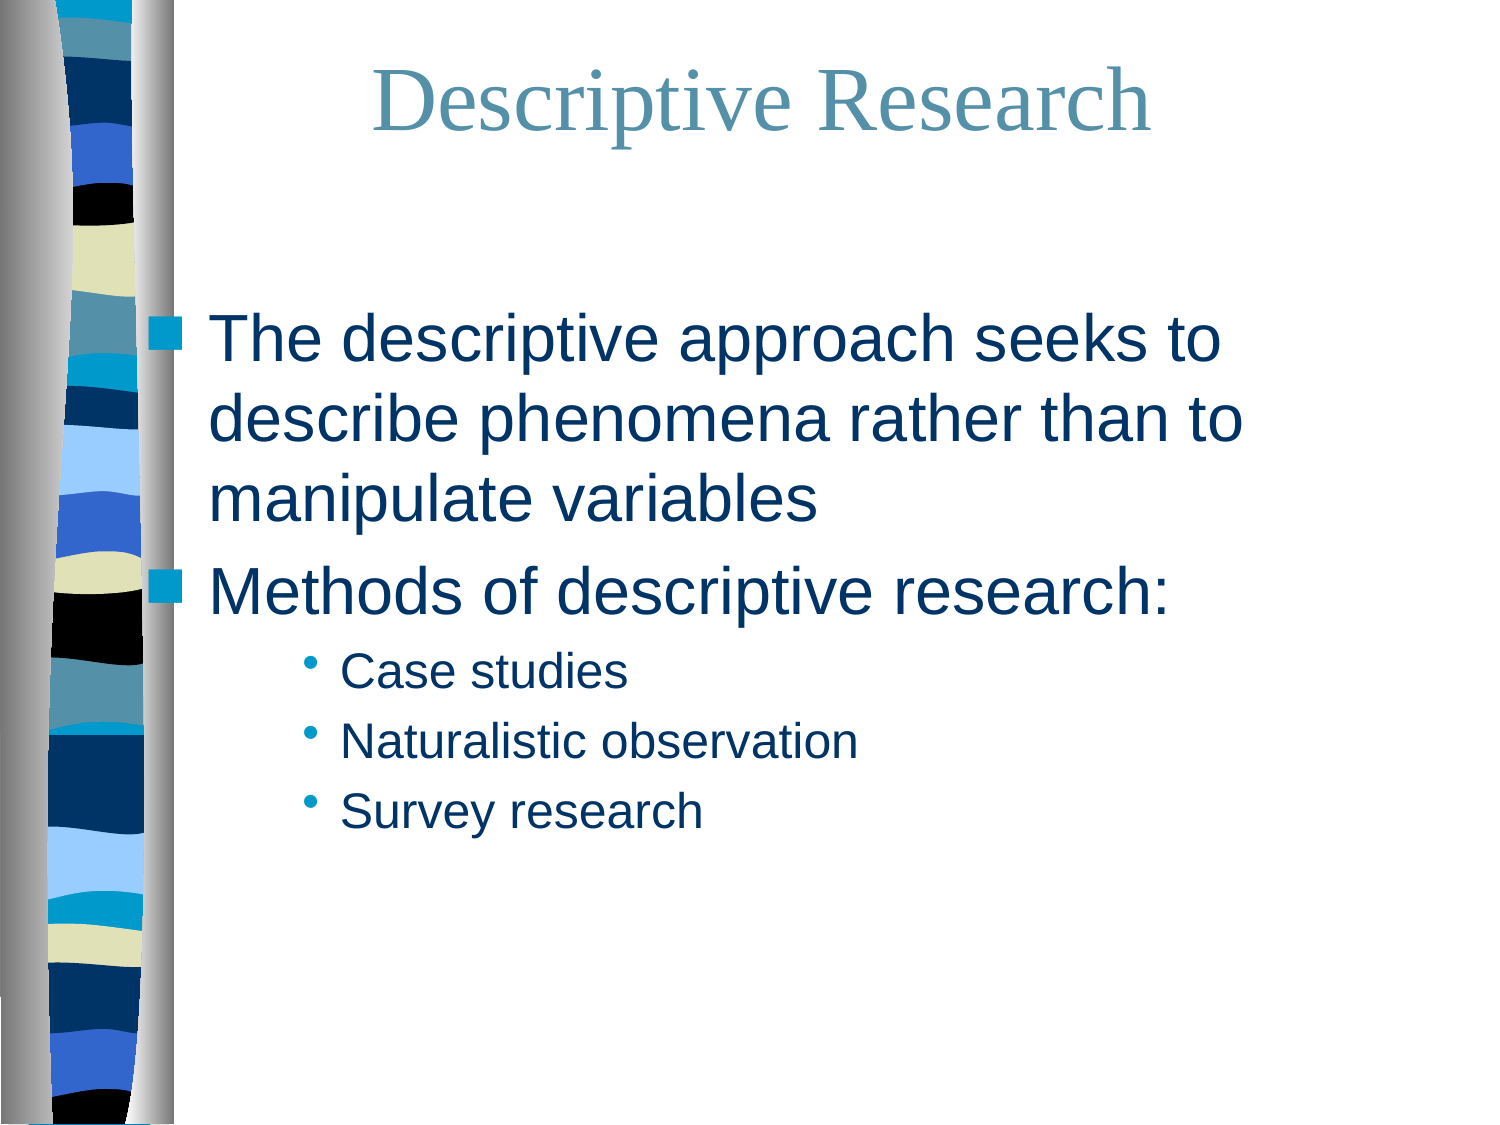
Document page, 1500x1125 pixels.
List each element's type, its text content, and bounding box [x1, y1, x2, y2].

title Descriptive Research [124, 0, 1401, 188]
list The descriptive approach seeks to describe phenomena rather than to manipulate variables Methods of descriptive research: Case studies Naturalistic observation Survey research [137, 287, 1413, 963]
